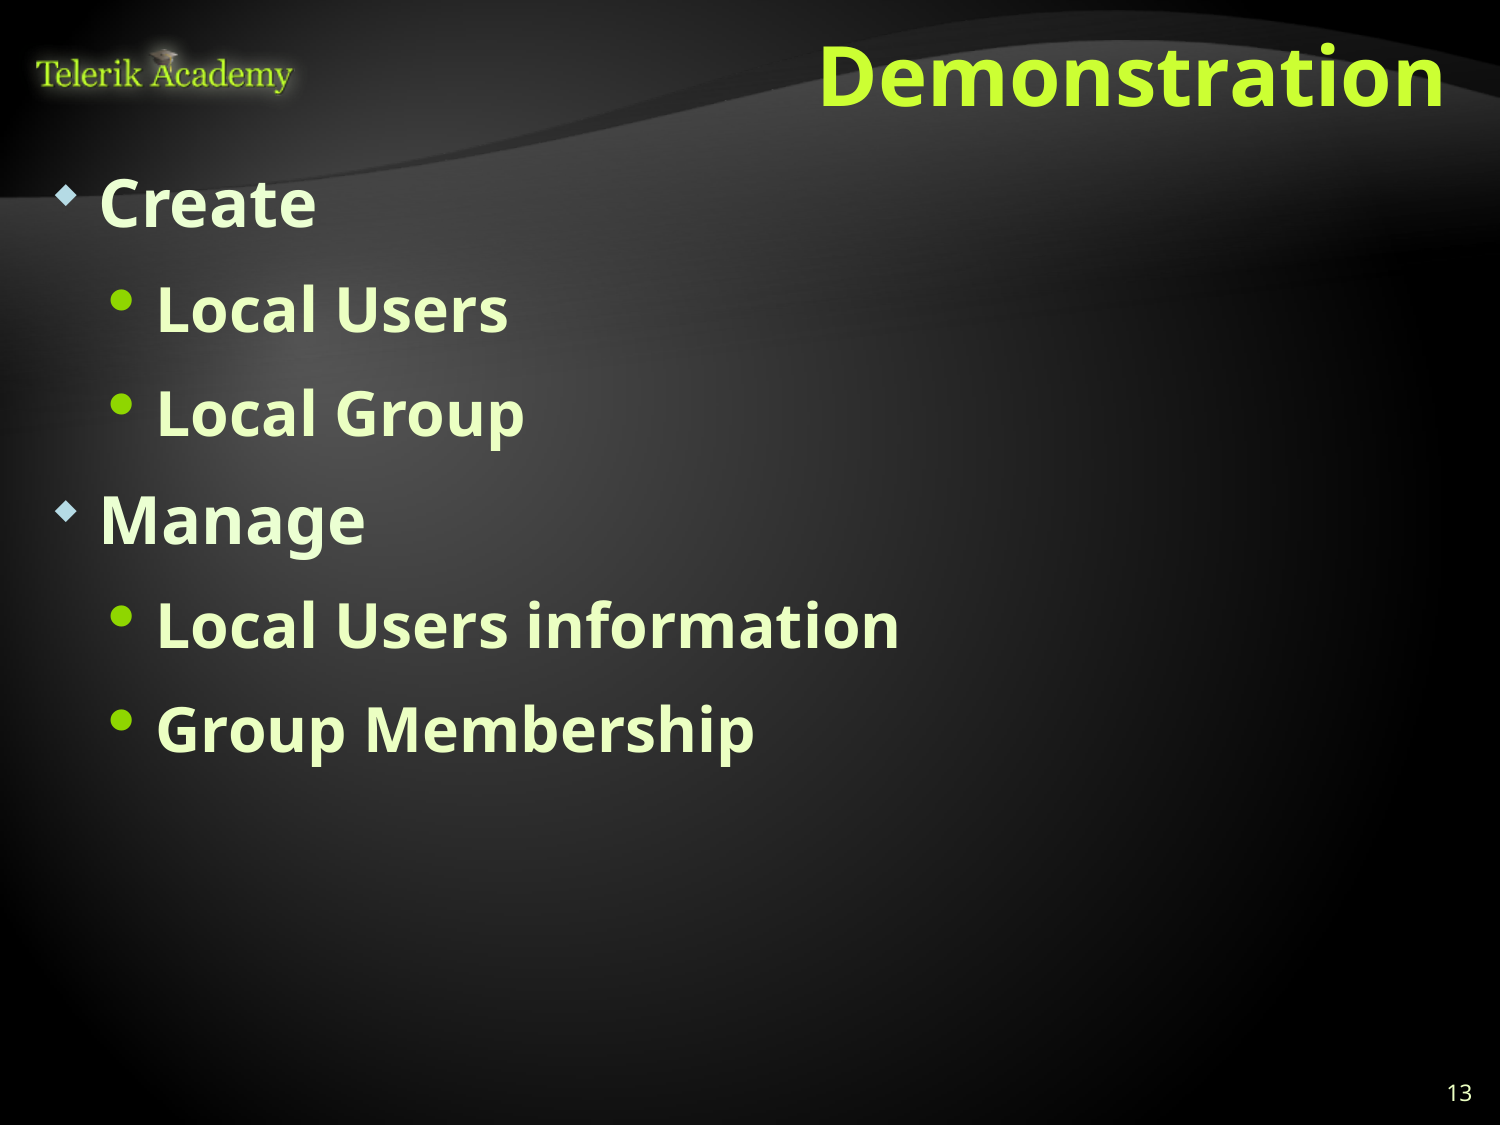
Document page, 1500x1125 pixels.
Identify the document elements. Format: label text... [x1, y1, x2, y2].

picture [0, 0, 1500, 1125]
slide_number 13 [1412, 1074, 1488, 1113]
list Create Local Users Local Group Manage Local Users information Group Membership [37, 149, 1463, 1100]
title Demonstration [300, 12, 1463, 149]
